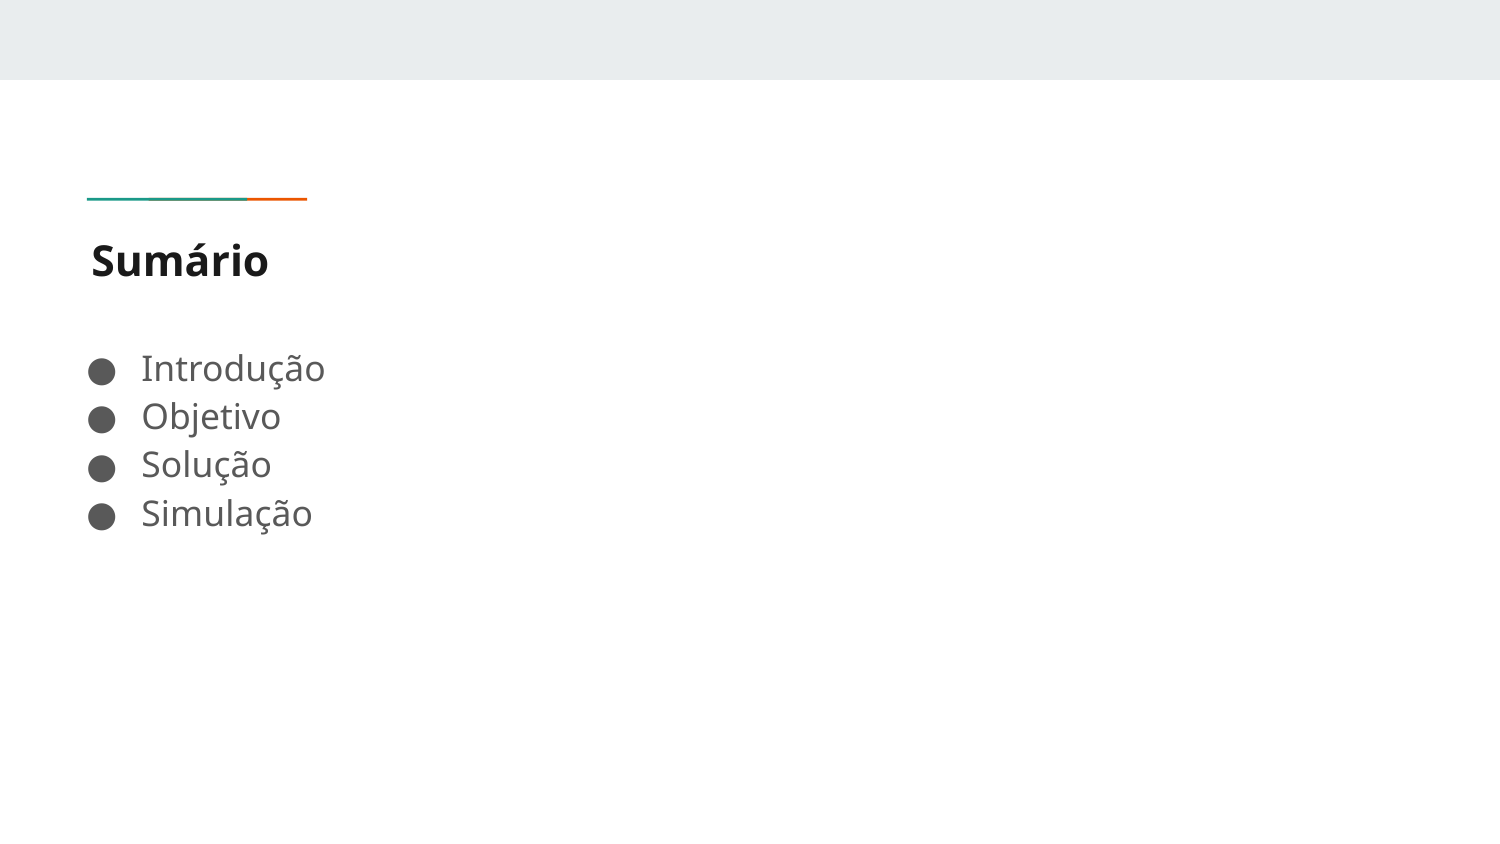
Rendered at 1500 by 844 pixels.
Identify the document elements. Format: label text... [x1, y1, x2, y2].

title Sumário [76, 215, 1338, 305]
list Introdução Objetivo Solução Simulação [51, 328, 1450, 694]
